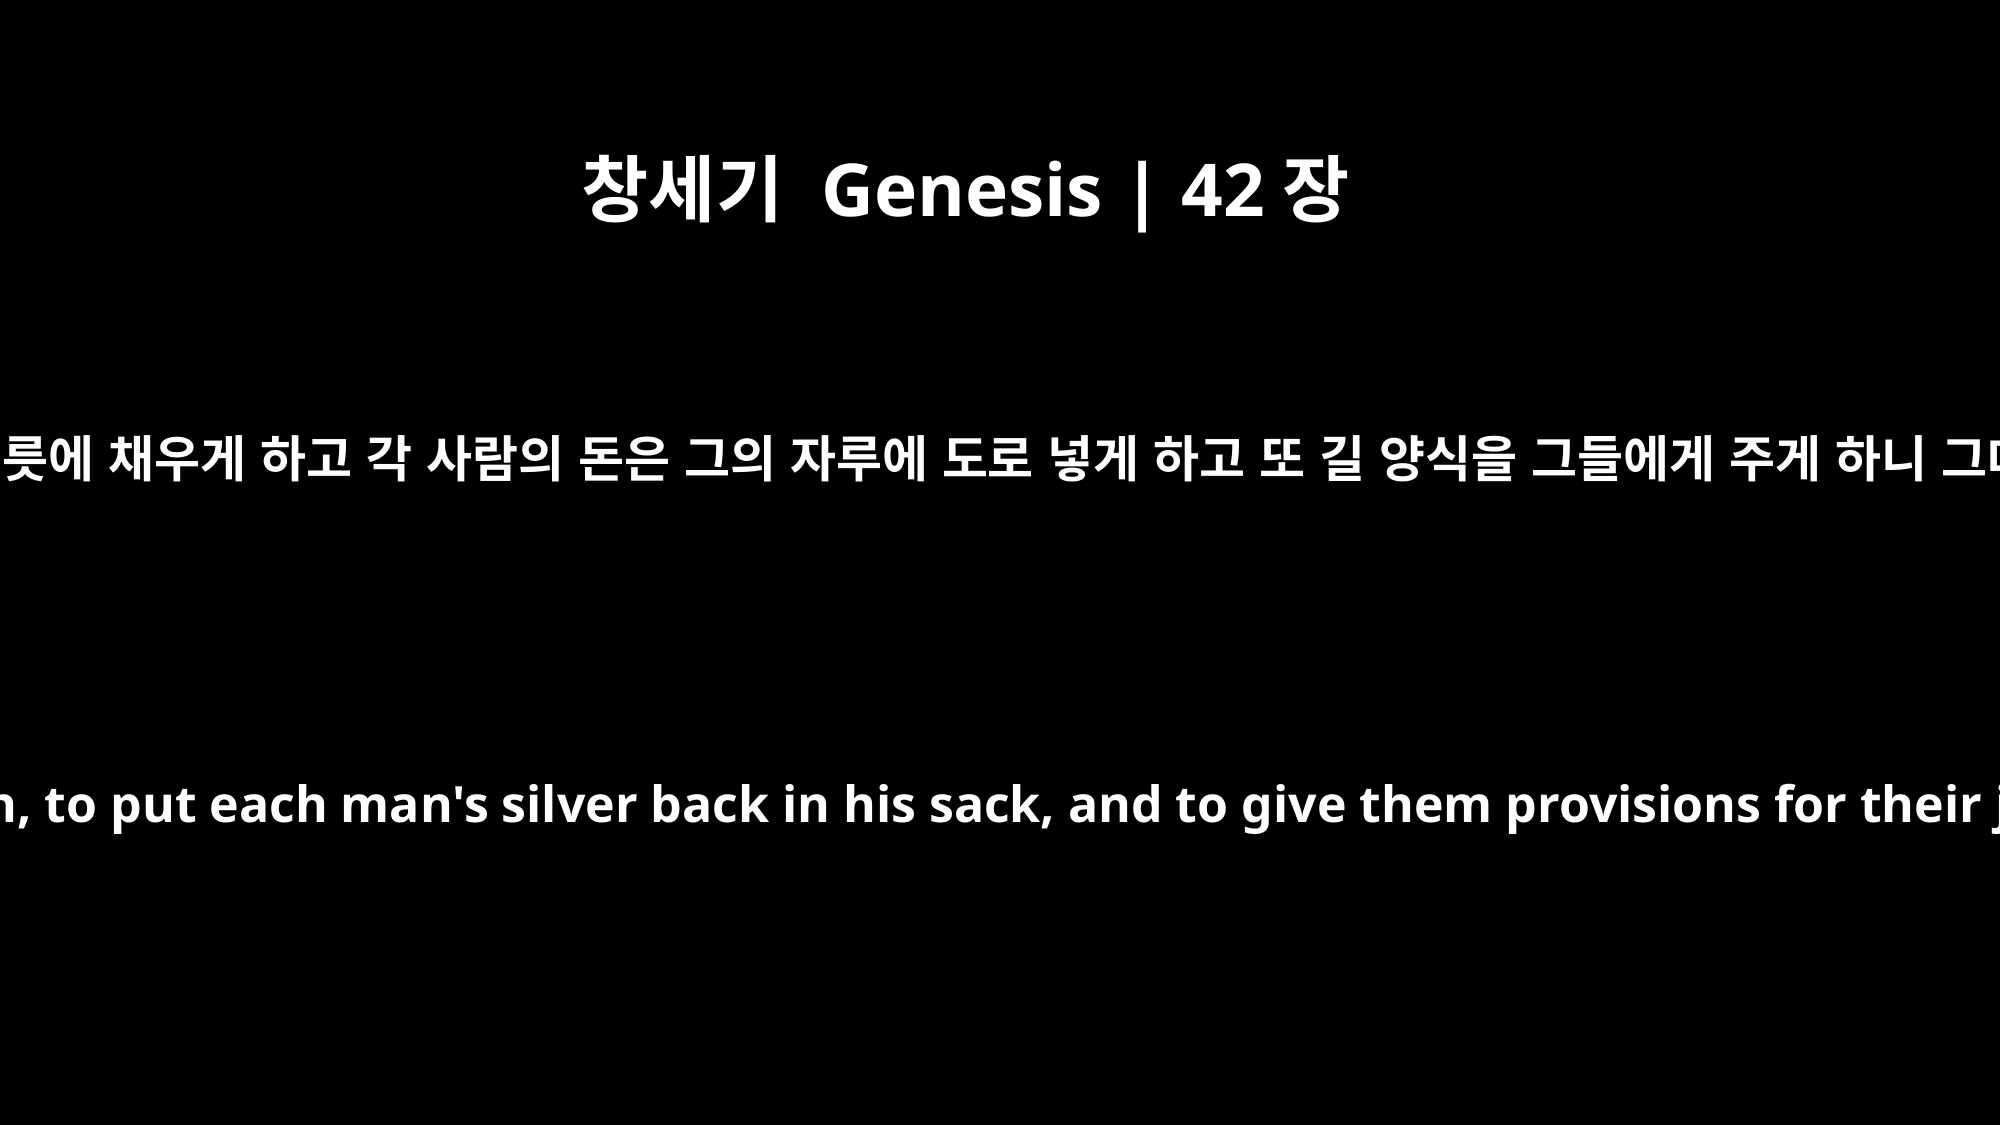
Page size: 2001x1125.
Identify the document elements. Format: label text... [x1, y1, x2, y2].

text_box Joseph gave orders to fill their bags with grain, to put each man's silver back in his sack, and to give them provisions for their journey. After this was done for them, [0, 764, 2000, 840]
text_box 창세기 Genesis | 42장 [566, 136, 1365, 239]
text_box 25 명하여 곡물을 그 그릇에 채우게 하고 각 사람의 돈은 그의 자루에 도로 넣게 하고 또 길 양식을 그들에게 주게 하니 그대로 행하였더라 [0, 359, 2000, 495]
